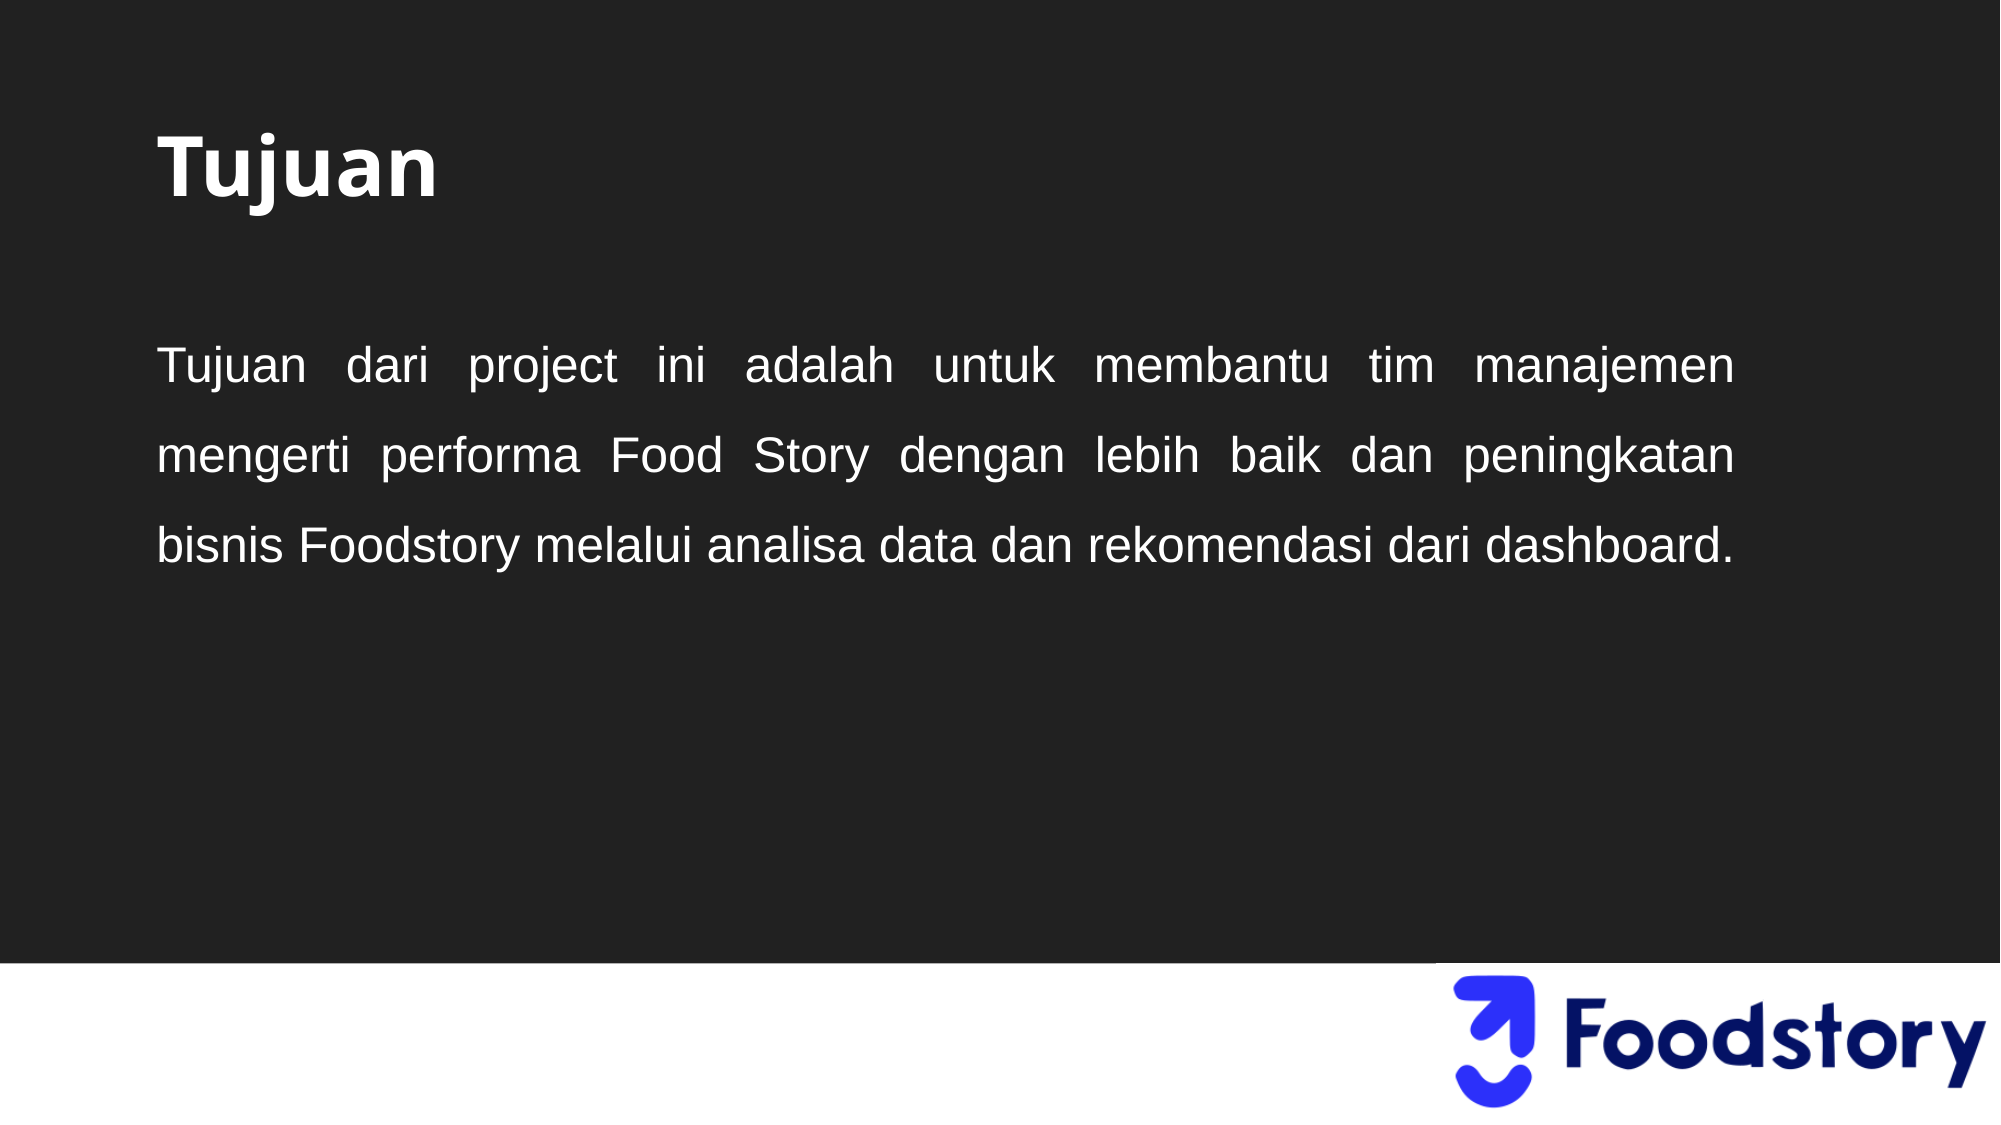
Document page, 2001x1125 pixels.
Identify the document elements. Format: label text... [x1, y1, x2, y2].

picture [1436, 963, 2000, 1125]
text_box Tujuan [141, 105, 746, 220]
text_box Tujuan dari project ini adalah untuk membantu tim manajemen mengerti performa Food Story dengan lebih baik dan peningkatan bisnis Foodstory melalui analisa data dan rekomendasi dari dashboard. [141, 295, 1751, 580]
text_box [0, 962, 2000, 1125]
